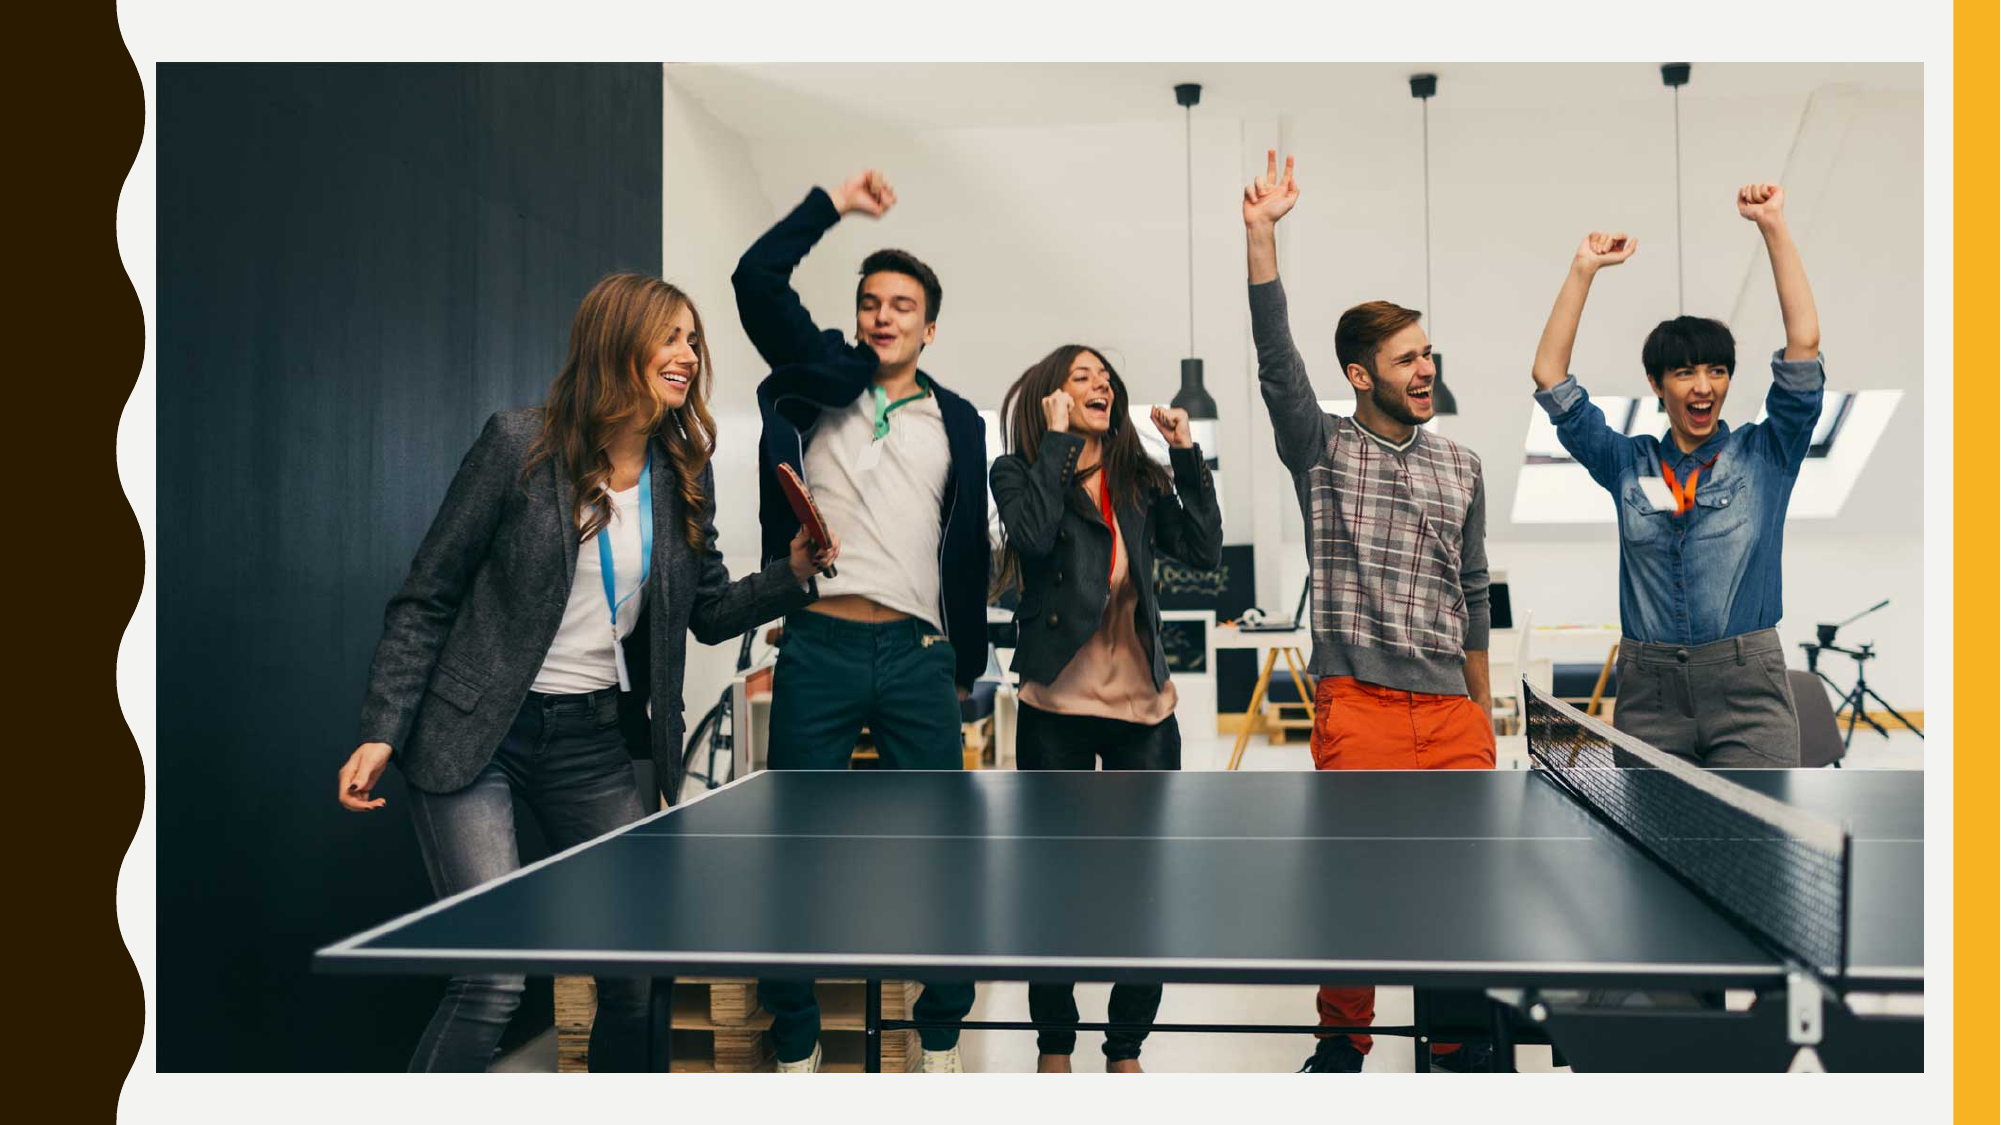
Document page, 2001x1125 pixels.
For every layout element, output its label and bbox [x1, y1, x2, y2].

picture [156, 62, 1924, 1073]
